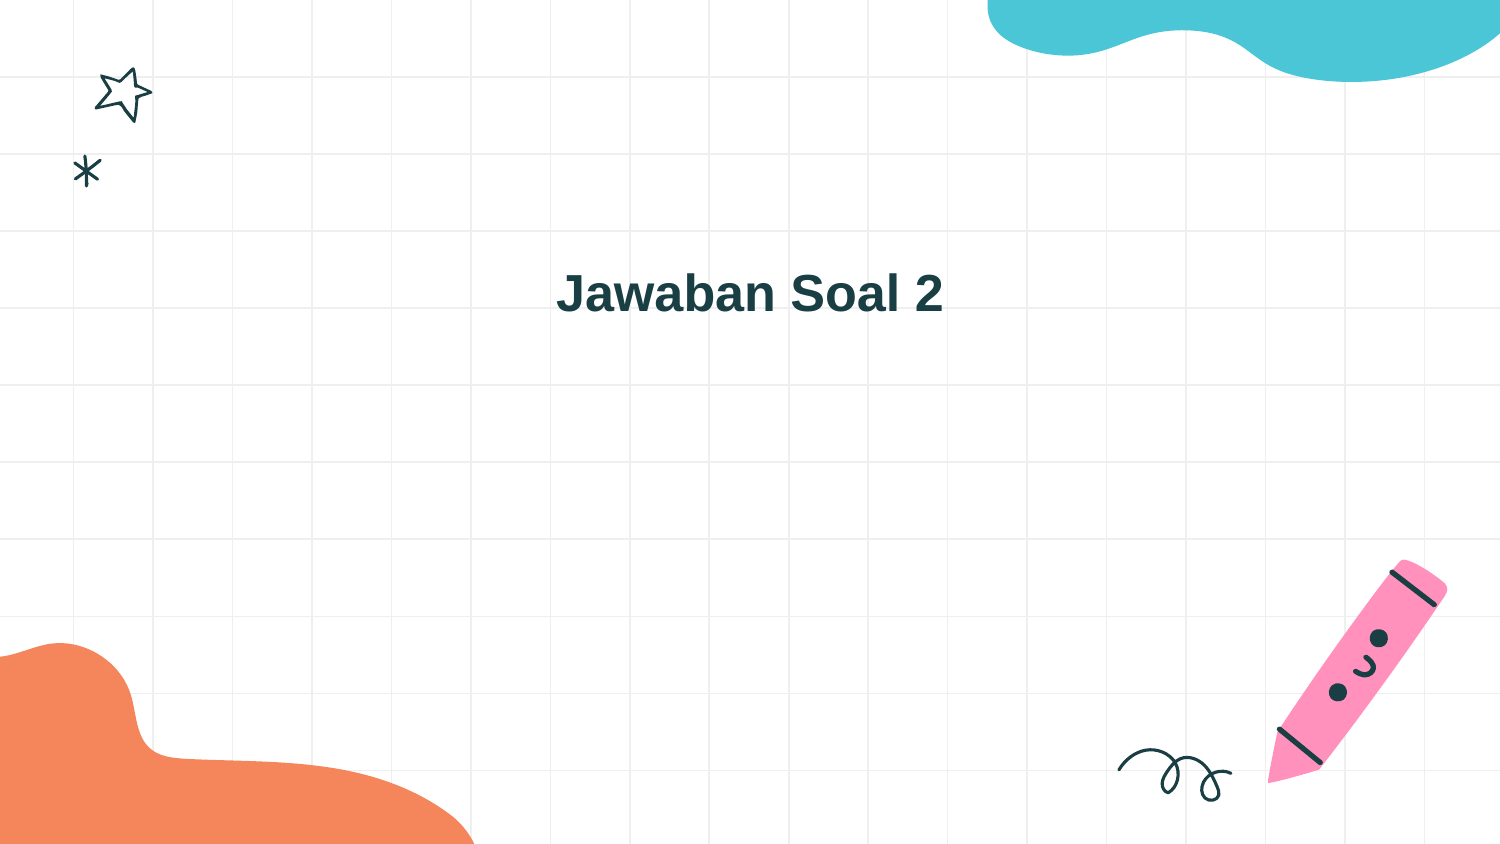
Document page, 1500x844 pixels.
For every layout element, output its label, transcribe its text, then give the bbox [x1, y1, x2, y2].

title Jawaban Soal 2 [118, 204, 1382, 376]
